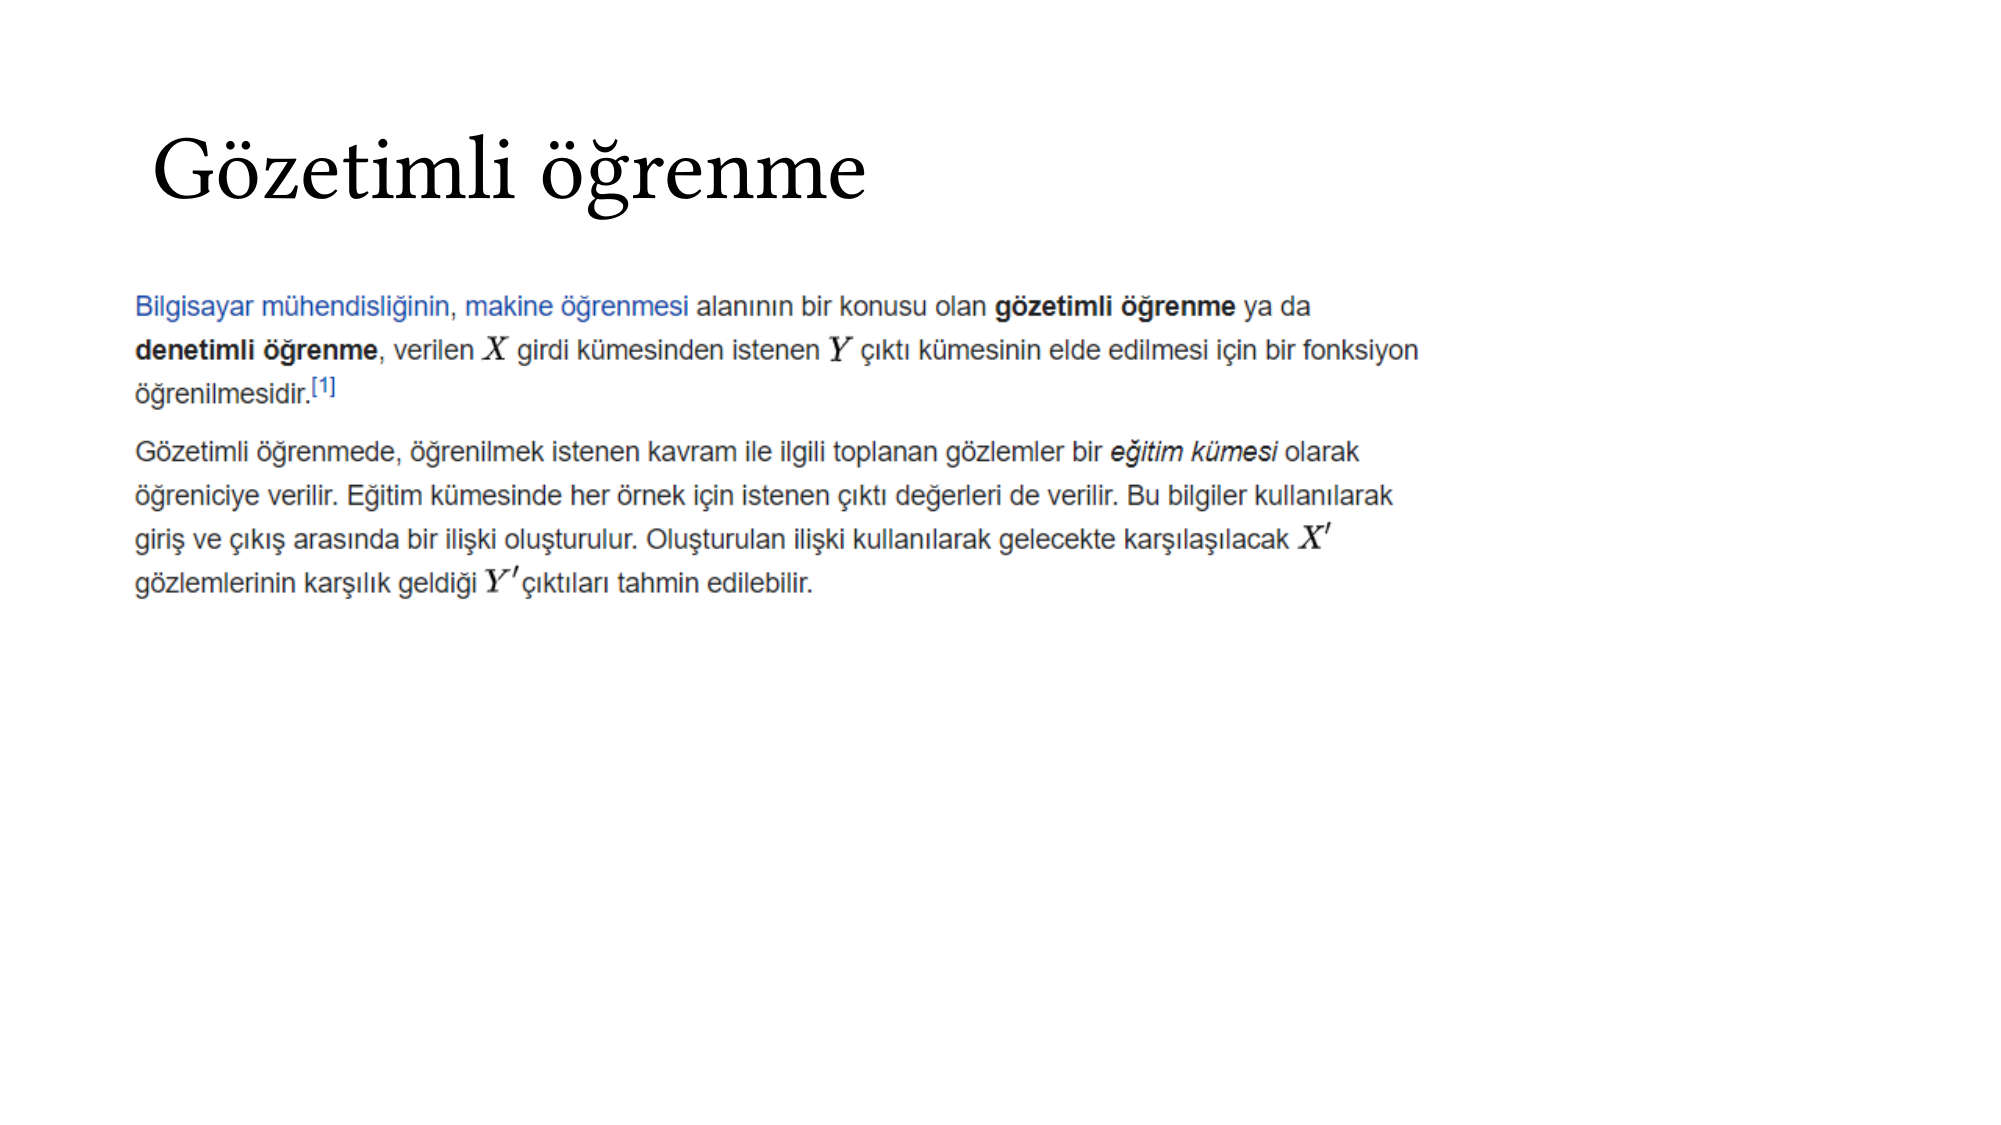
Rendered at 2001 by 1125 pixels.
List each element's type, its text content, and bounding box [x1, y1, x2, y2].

title Gözetimli öğrenme [137, 59, 1863, 278]
picture [114, 277, 1429, 622]
